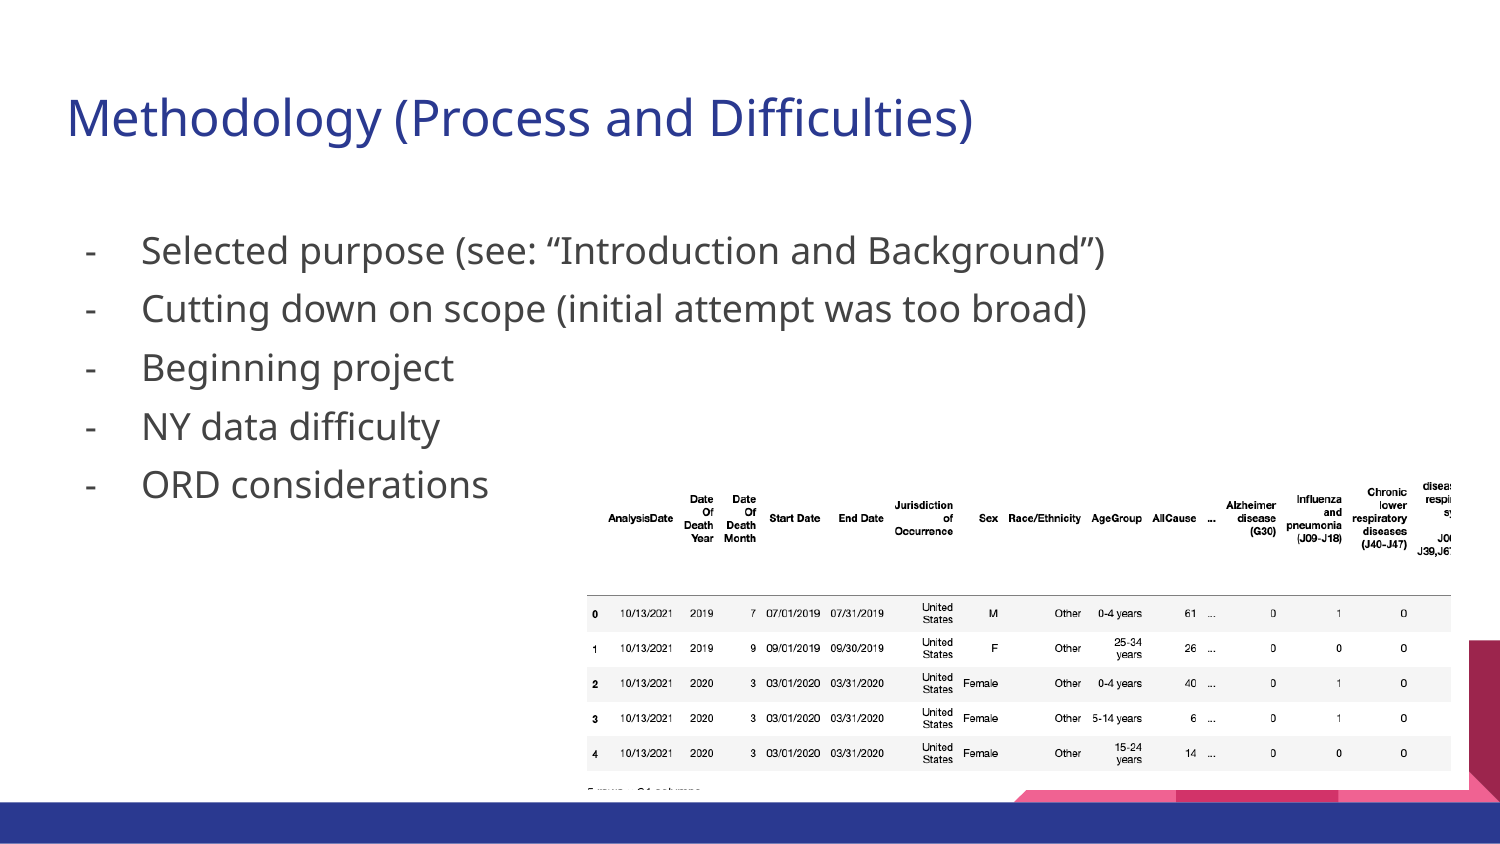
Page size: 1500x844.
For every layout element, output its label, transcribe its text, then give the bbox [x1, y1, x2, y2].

list Selected purpose (see: “Introduction and Background”) Cutting down on scope (initial attempt was too broad) Beginning project NY data difficulty ORD considerations [51, 201, 1449, 750]
picture [567, 456, 1469, 790]
title Methodology (Process and Difficulties) [51, 67, 1449, 167]
